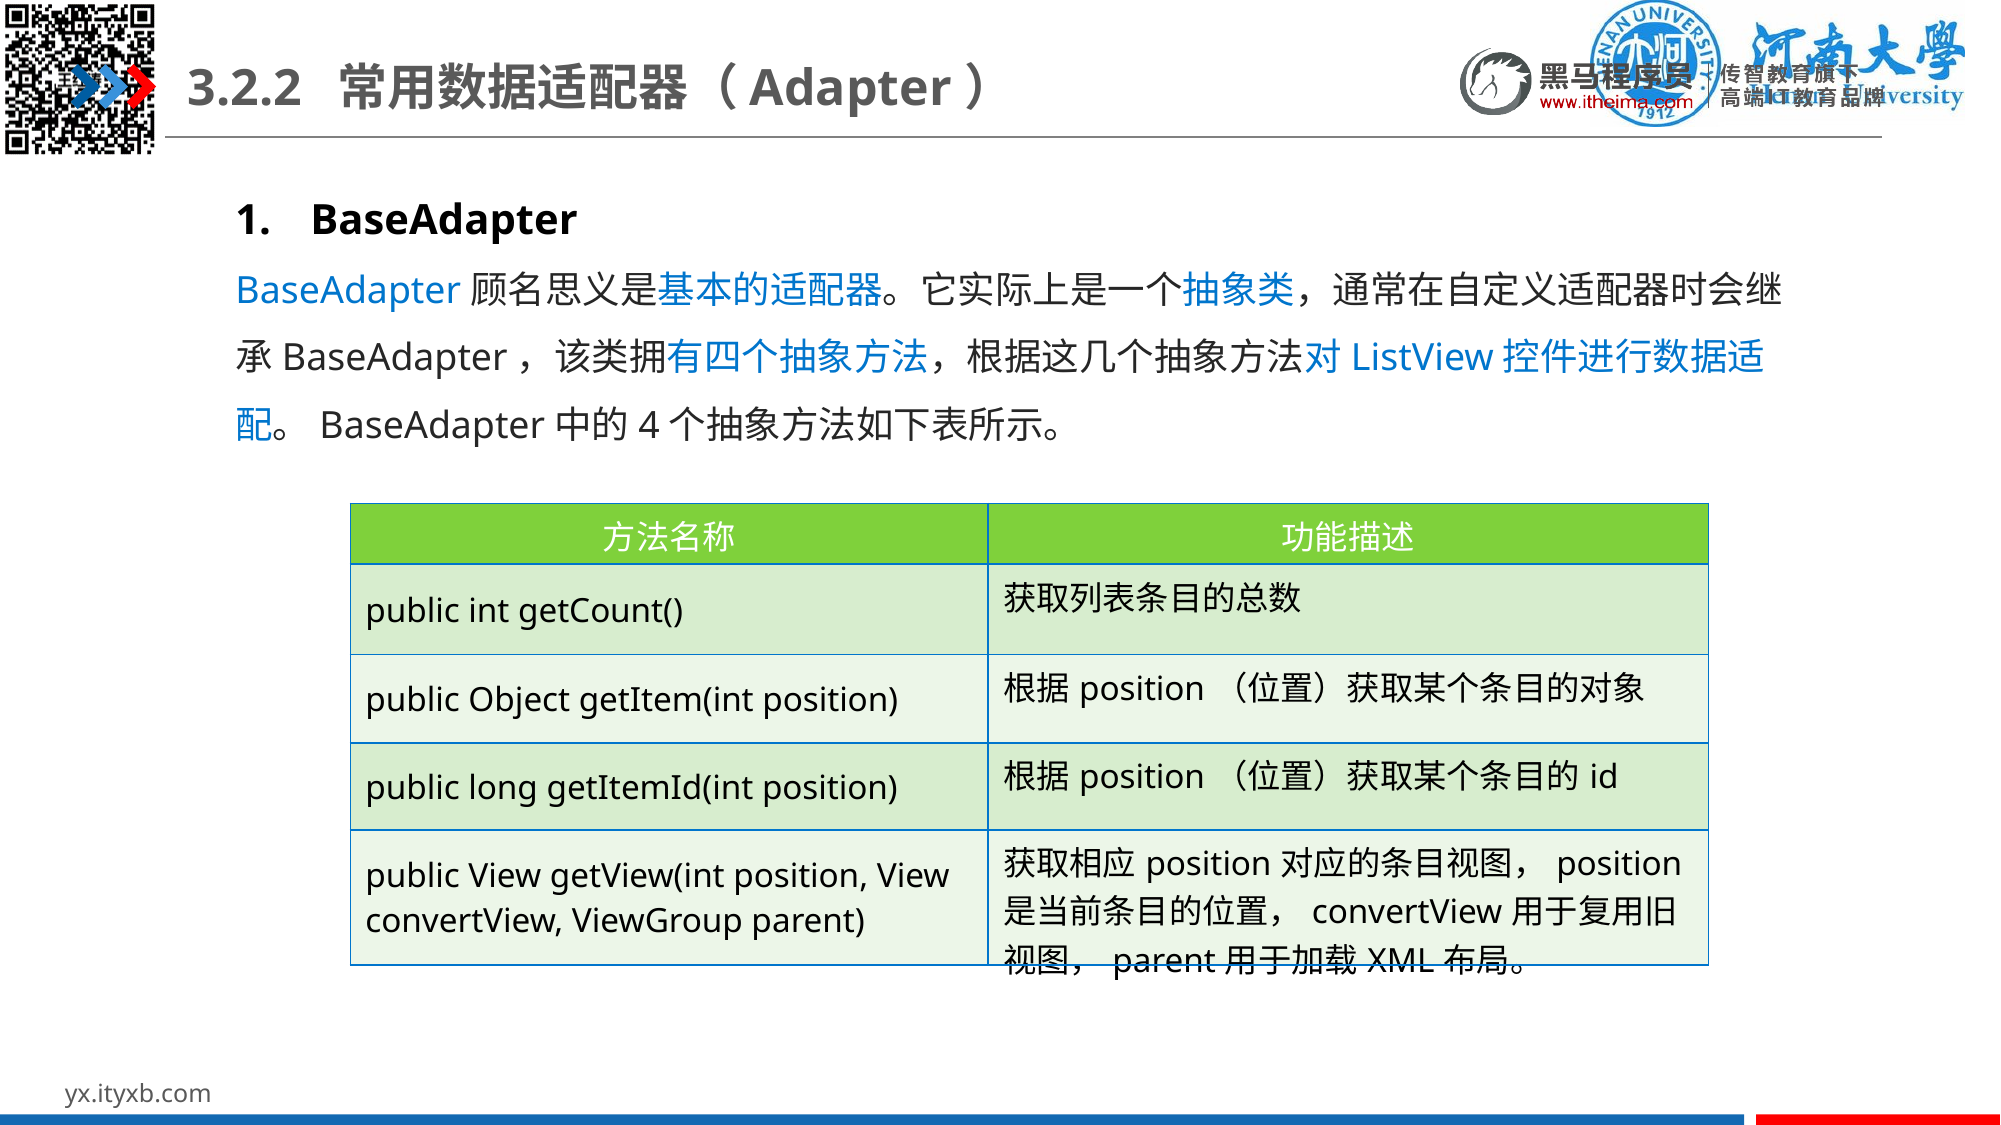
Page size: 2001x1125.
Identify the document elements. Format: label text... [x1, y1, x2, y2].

text_box BaseAdapter BaseAdapter顾名思义是基本的适配器。它实际上是一个抽象类，通常在自定义适配器时会继承BaseAdapter，该类拥有四个抽象方法，根据这几个抽象方法对ListView控件进行数据适配。BaseAdapter中的4个抽象方法如下表所示。 [220, 160, 1804, 454]
table_cell public View getView(int position, View convertView, ViewGroup parent) [351, 831, 987, 964]
table_cell public Object getItem(int position) [351, 655, 987, 742]
table_cell 获取相应position对应的条目视图，position是当前条目的位置，convertView用于复用旧视图，parent用于加载XML布局。 [989, 831, 1708, 964]
picture [0, 0, 159, 159]
table_cell 根据position（位置）获取某个条目的id [989, 744, 1708, 829]
table_cell public long getItemId(int position) [351, 744, 987, 829]
text_box 3.2.2 常用数据适配器（Adapter） [187, 43, 1142, 127]
table_cell public int getCount() [351, 565, 987, 654]
table_header 方法名称 [351, 504, 987, 563]
table_cell 根据position（位置）获取某个条目的对象 [989, 655, 1708, 742]
table_cell 获取列表条目的总数 [989, 565, 1708, 654]
picture [1460, 0, 1965, 127]
table_header 功能描述 [989, 504, 1708, 563]
